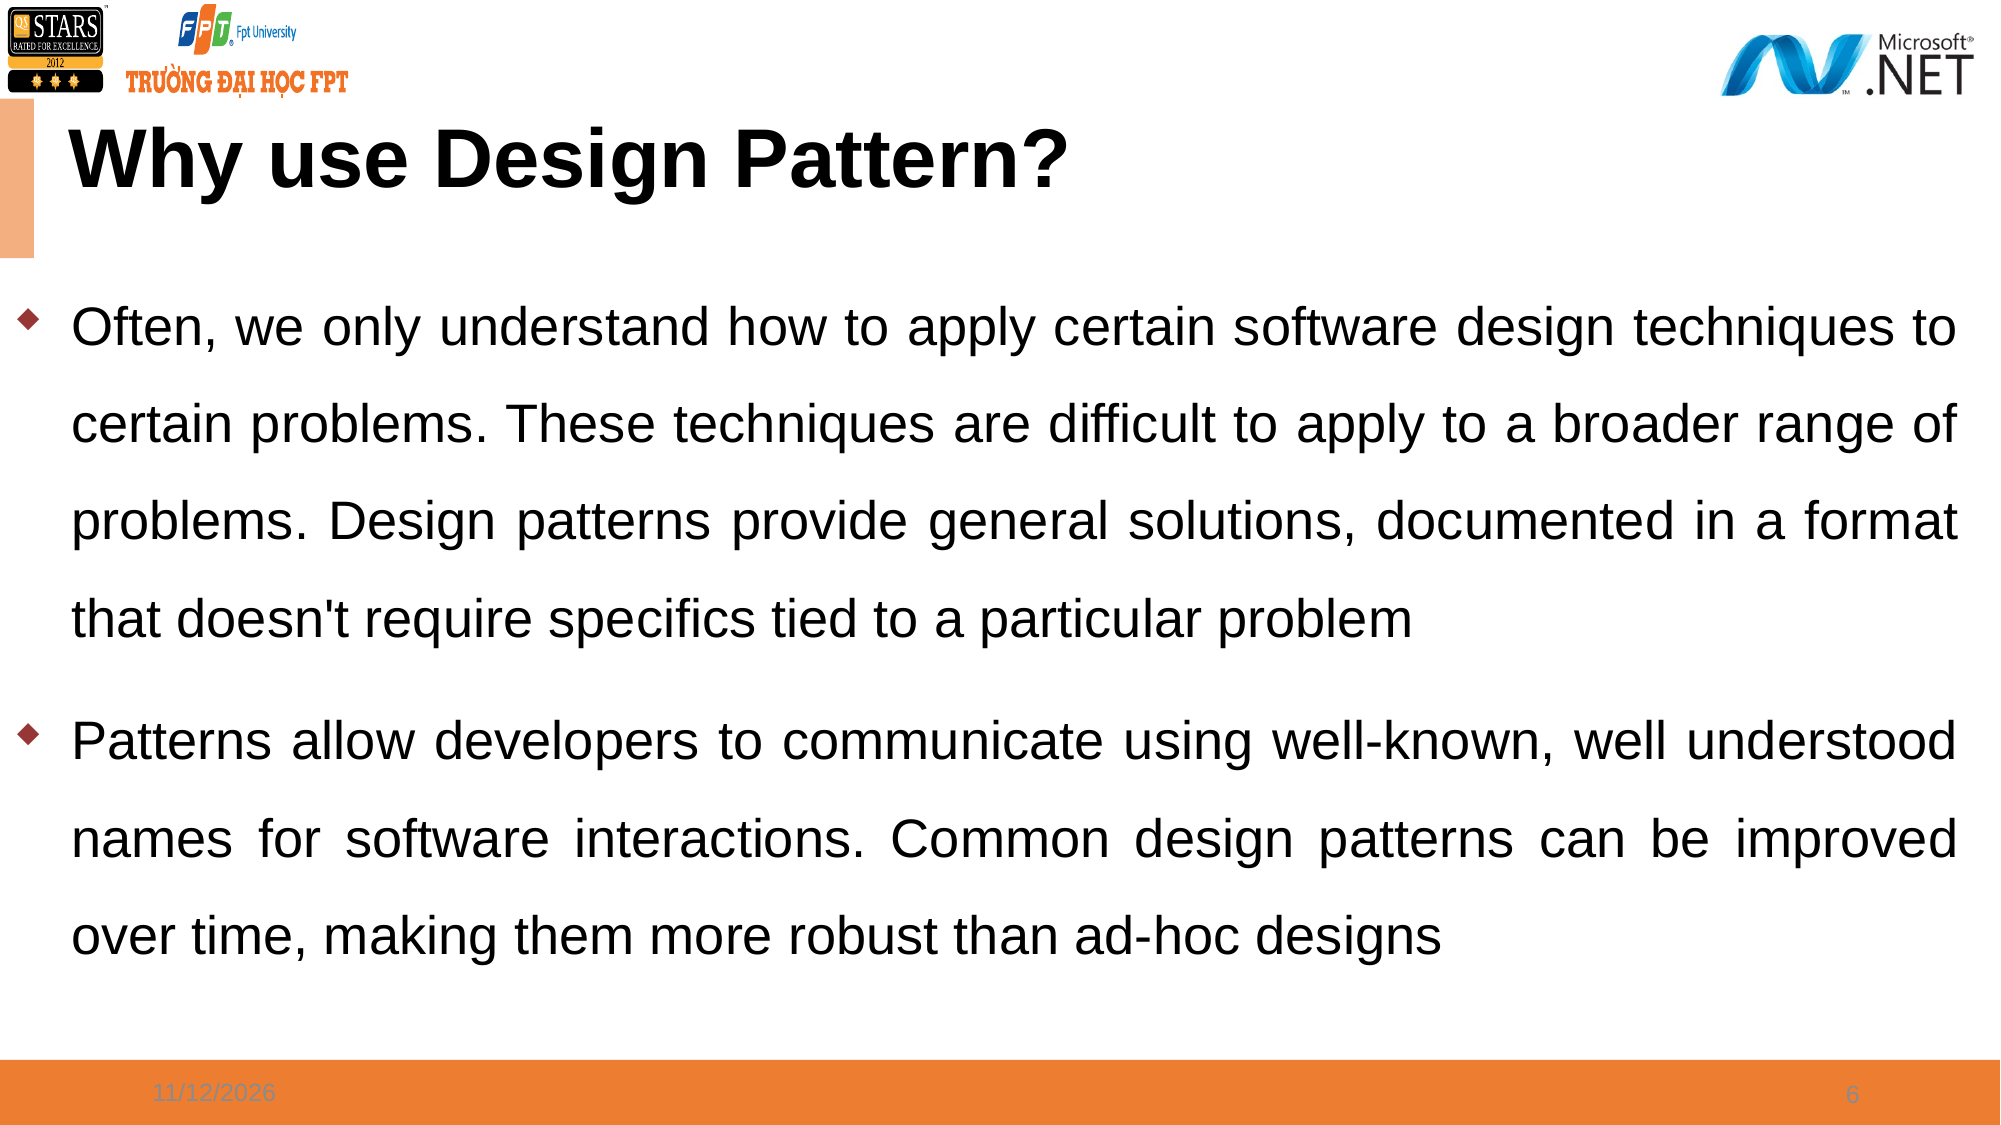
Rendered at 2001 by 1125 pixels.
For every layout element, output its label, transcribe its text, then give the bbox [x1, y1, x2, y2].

text_box Often, we only understand how to apply certain software design techniques to certain problems. These techniques are difficult to apply to a broader range of problems. Design patterns provide general solutions, documented in a format that doesn't require specifics tied to a particular problem Patterns allow developers to communicate using well-known, well understood names for software interactions. Common design patterns can be improved over time, making them more robust than ad-hoc designs [0, 250, 1976, 973]
slide_number 6 [1424, 1063, 1875, 1123]
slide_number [137, 1061, 588, 1122]
picture [1685, 0, 2001, 129]
title Why use Design Pattern? [53, 112, 1892, 208]
